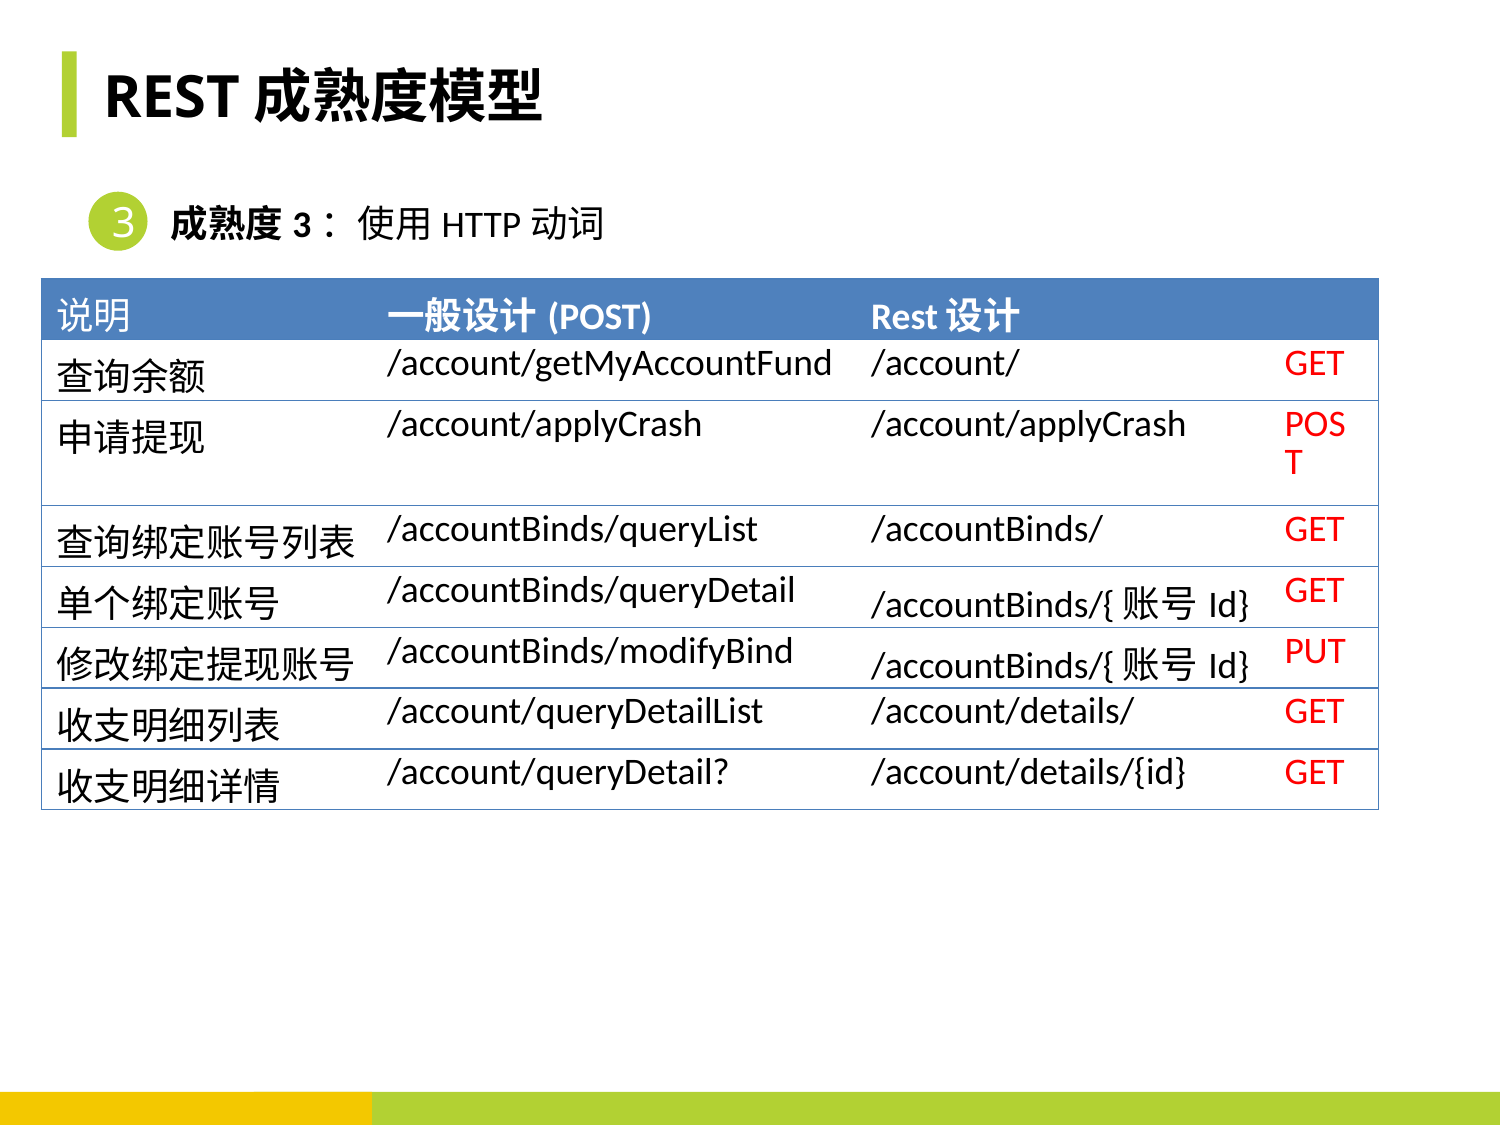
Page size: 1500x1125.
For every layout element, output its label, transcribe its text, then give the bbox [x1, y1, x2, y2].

table_cell GET [1270, 506, 1378, 566]
table_cell /account/details/{id} [856, 750, 1270, 809]
table_cell GET [1270, 567, 1378, 627]
text_box REST成熟度模型 [88, 51, 1058, 137]
table_cell /accountBinds/{账号Id} [856, 628, 1270, 687]
table_cell /account/ [856, 340, 1270, 400]
table_cell 收支明细详情 [42, 750, 372, 809]
table_cell GET [1270, 340, 1378, 400]
table_header 说明 [42, 280, 372, 339]
table_cell PUT [1270, 628, 1378, 687]
table_cell 查询余额 [42, 340, 372, 400]
table_cell /account/applyCrash [856, 401, 1270, 505]
table_cell /account/details/ [856, 689, 1270, 748]
table_cell 申请提现 [42, 401, 372, 505]
table_cell /accountBinds/ [856, 506, 1270, 566]
table_cell 收支明细列表 [42, 689, 372, 748]
table_header Rest设计 [856, 280, 1270, 339]
table_cell GET [1270, 750, 1378, 809]
table_cell /account/queryDetail? [372, 750, 856, 809]
table_cell /account/applyCrash [372, 401, 856, 505]
text_box 成熟度3：使用HTTP动词 [156, 192, 620, 252]
table_cell POST [1270, 401, 1378, 505]
text_box 3 [86, 189, 150, 253]
table_header 一般设计(POST) [372, 280, 856, 339]
table_header [1270, 280, 1378, 339]
table_cell /accountBinds/queryList [372, 506, 856, 566]
table_cell GET [1270, 689, 1378, 748]
table_cell 修改绑定提现账号 [42, 628, 372, 687]
table_cell /account/queryDetailList [372, 689, 856, 748]
table_cell /accountBinds/queryDetail [372, 567, 856, 627]
table_cell /accountBinds/modifyBind [372, 628, 856, 687]
table_cell 单个绑定账号 [42, 567, 372, 627]
table_cell 查询绑定账号列表 [42, 506, 372, 566]
text_box [60, 49, 79, 139]
table_cell /account/getMyAccountFund [372, 340, 856, 400]
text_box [0, 1091, 1500, 1125]
table_cell /accountBinds/{账号Id} [856, 567, 1270, 627]
